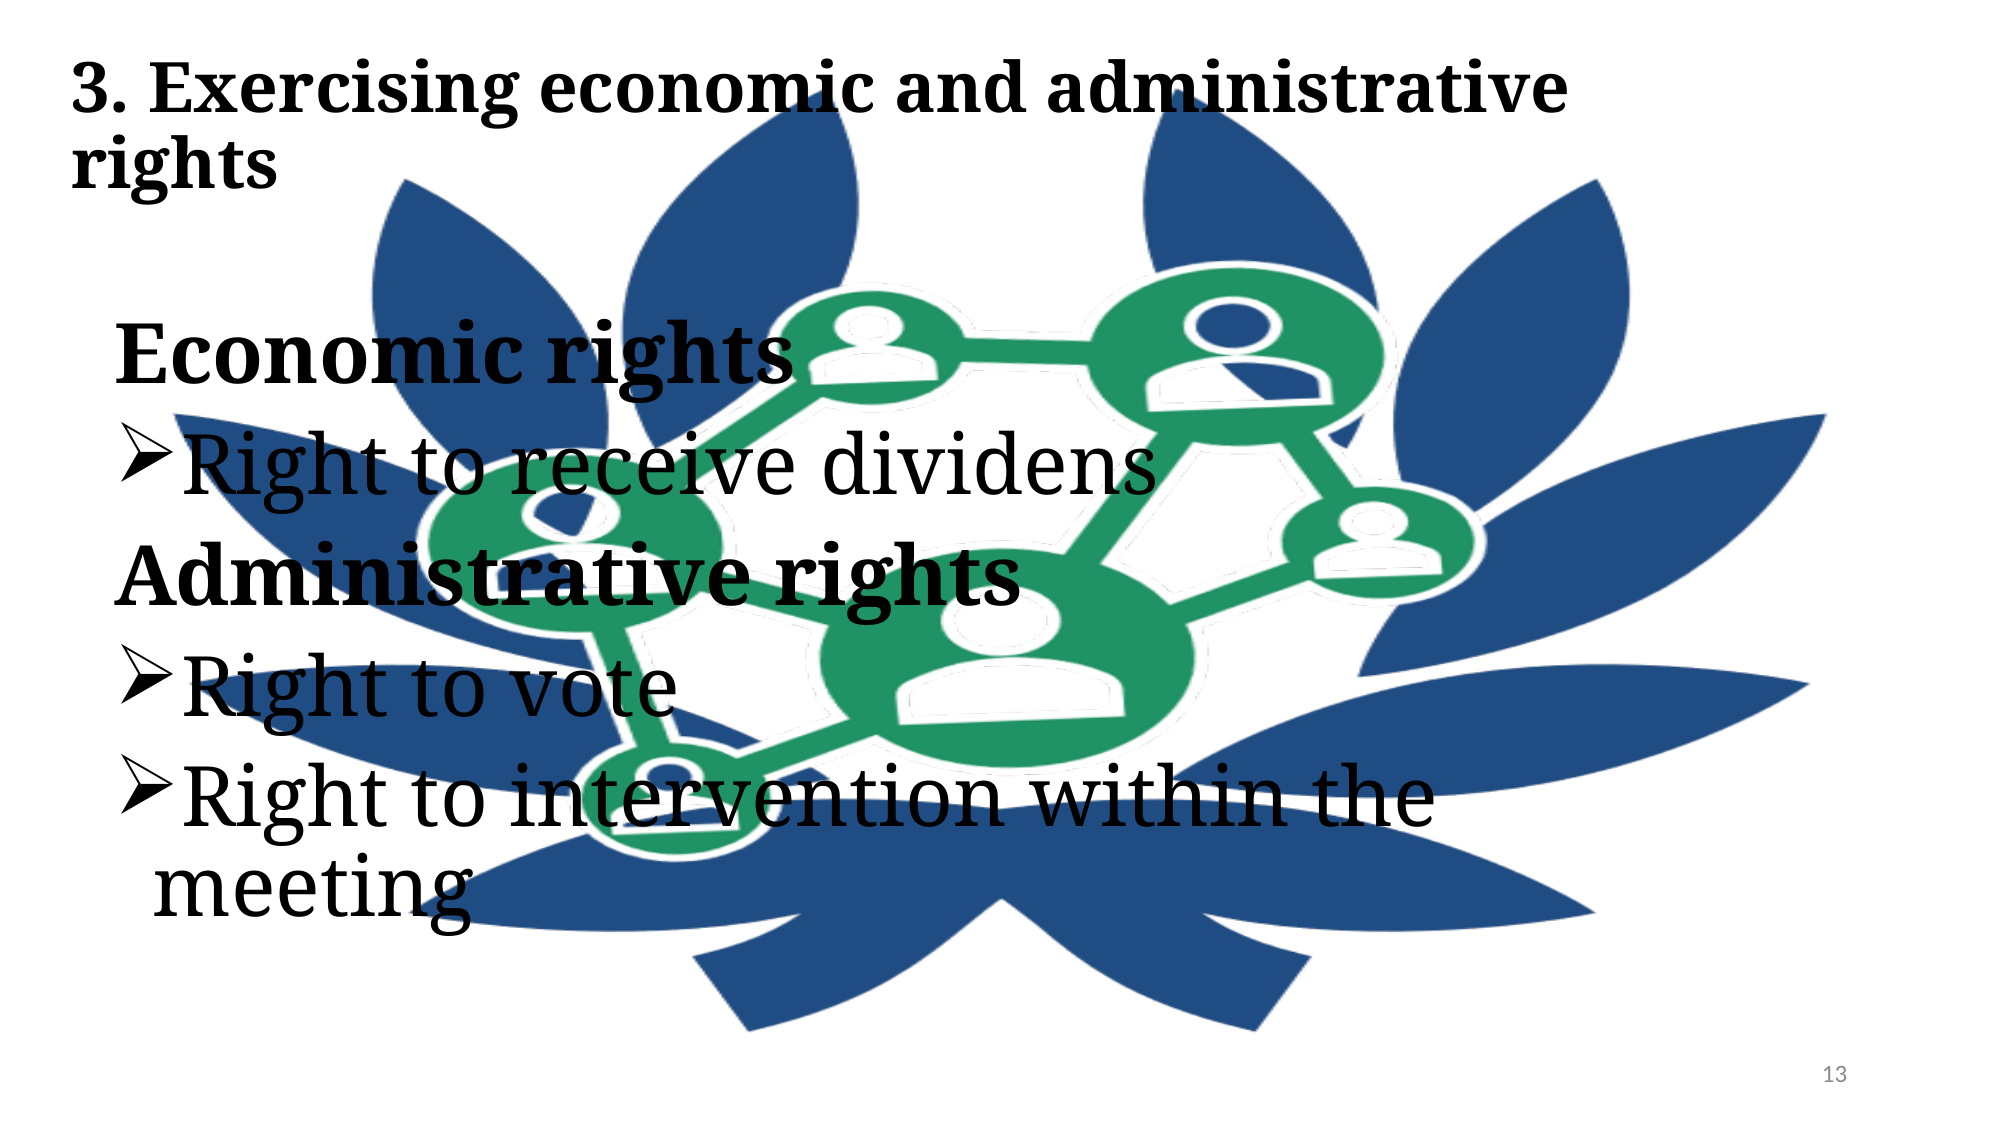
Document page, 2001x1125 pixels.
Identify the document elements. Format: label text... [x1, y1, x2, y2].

text_box 3. Exercising economic and administrative rights [56, 44, 1629, 212]
slide_number 13 [1412, 1042, 1863, 1103]
list Economic rights Right to receive dividens Administrative rights Right to vote Right to intervention within the meeting [99, 304, 1749, 1043]
